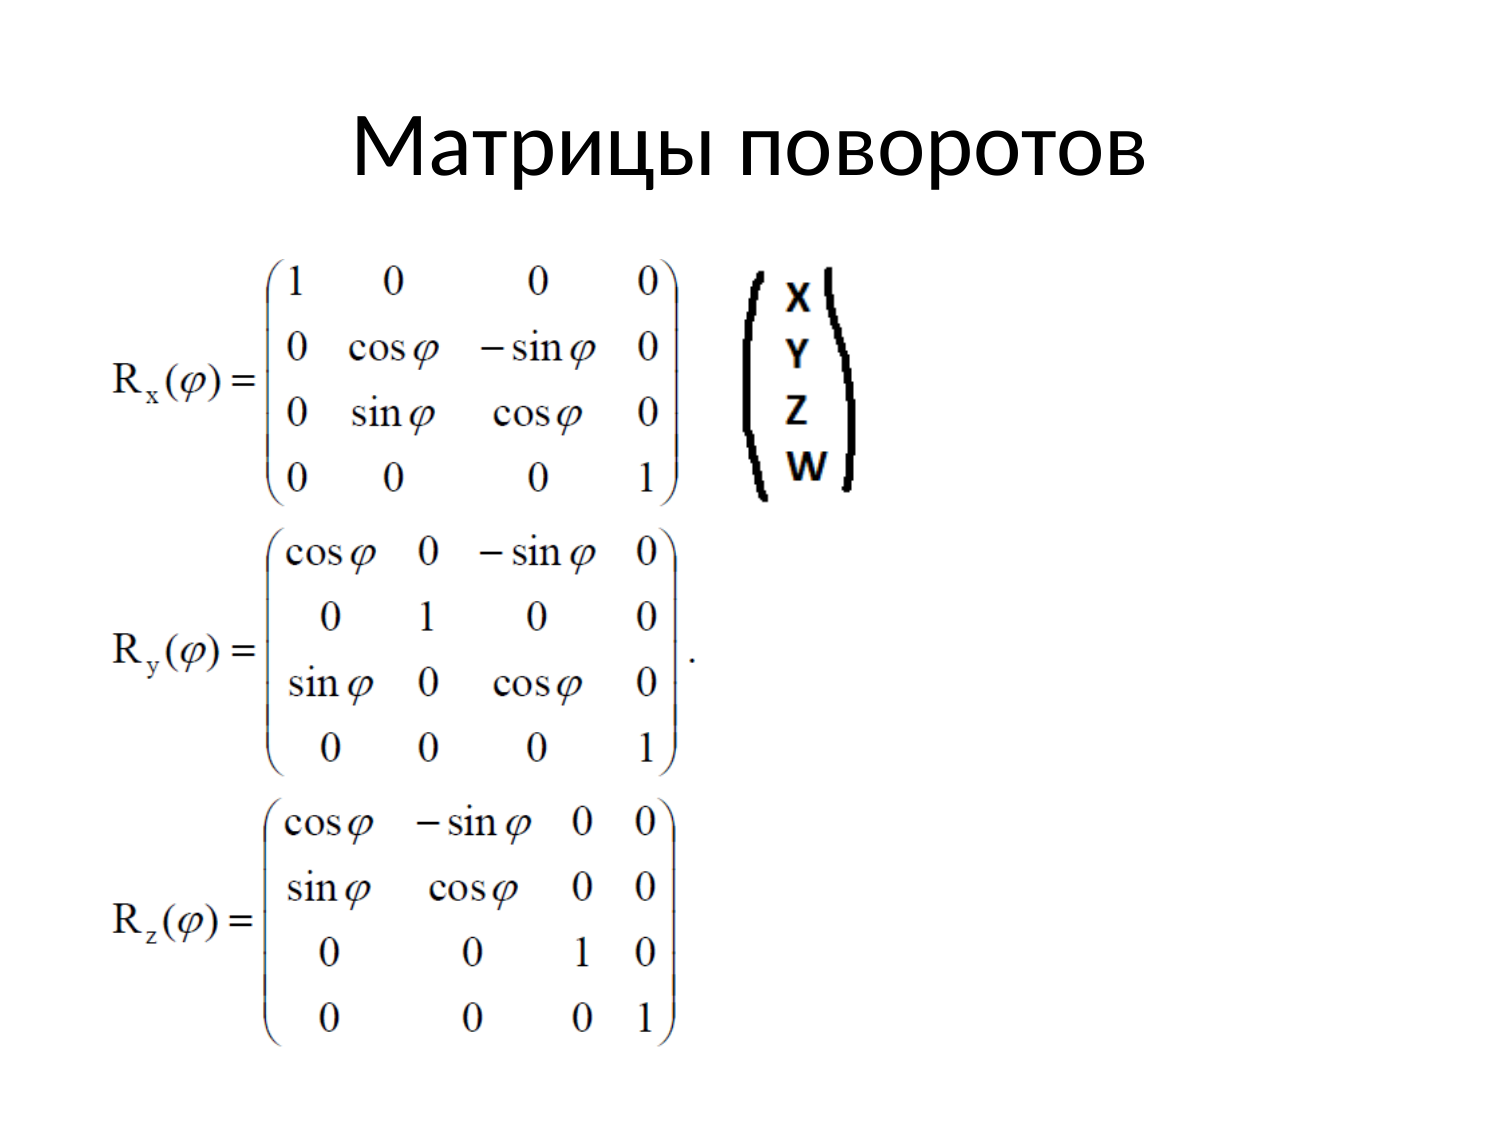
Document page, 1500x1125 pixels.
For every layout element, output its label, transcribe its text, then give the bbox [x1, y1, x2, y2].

picture [64, 254, 885, 1053]
title Матрицы поворотов [75, 45, 1425, 233]
